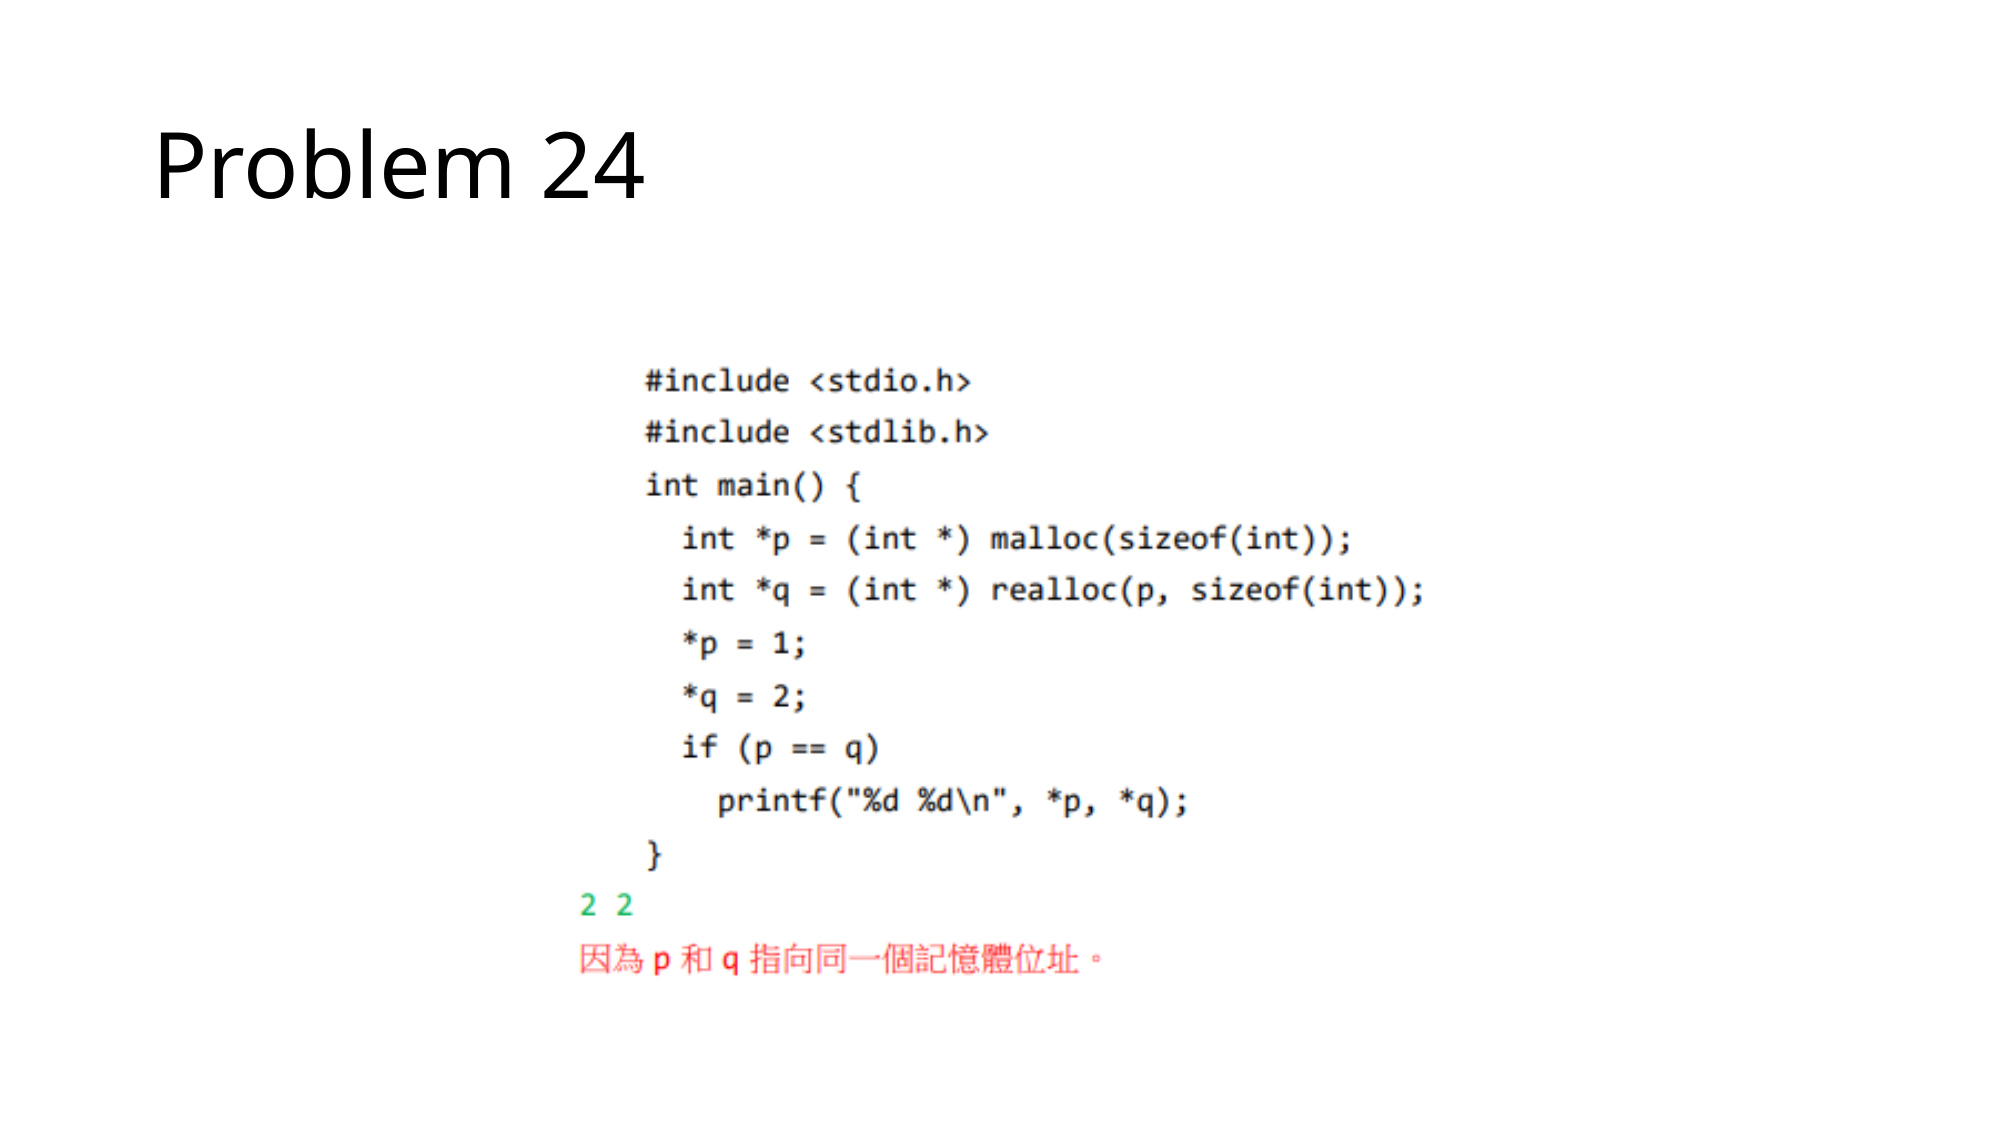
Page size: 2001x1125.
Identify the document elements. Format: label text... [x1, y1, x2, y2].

picture [567, 325, 1433, 987]
title Problem 24 [137, 59, 1863, 278]
